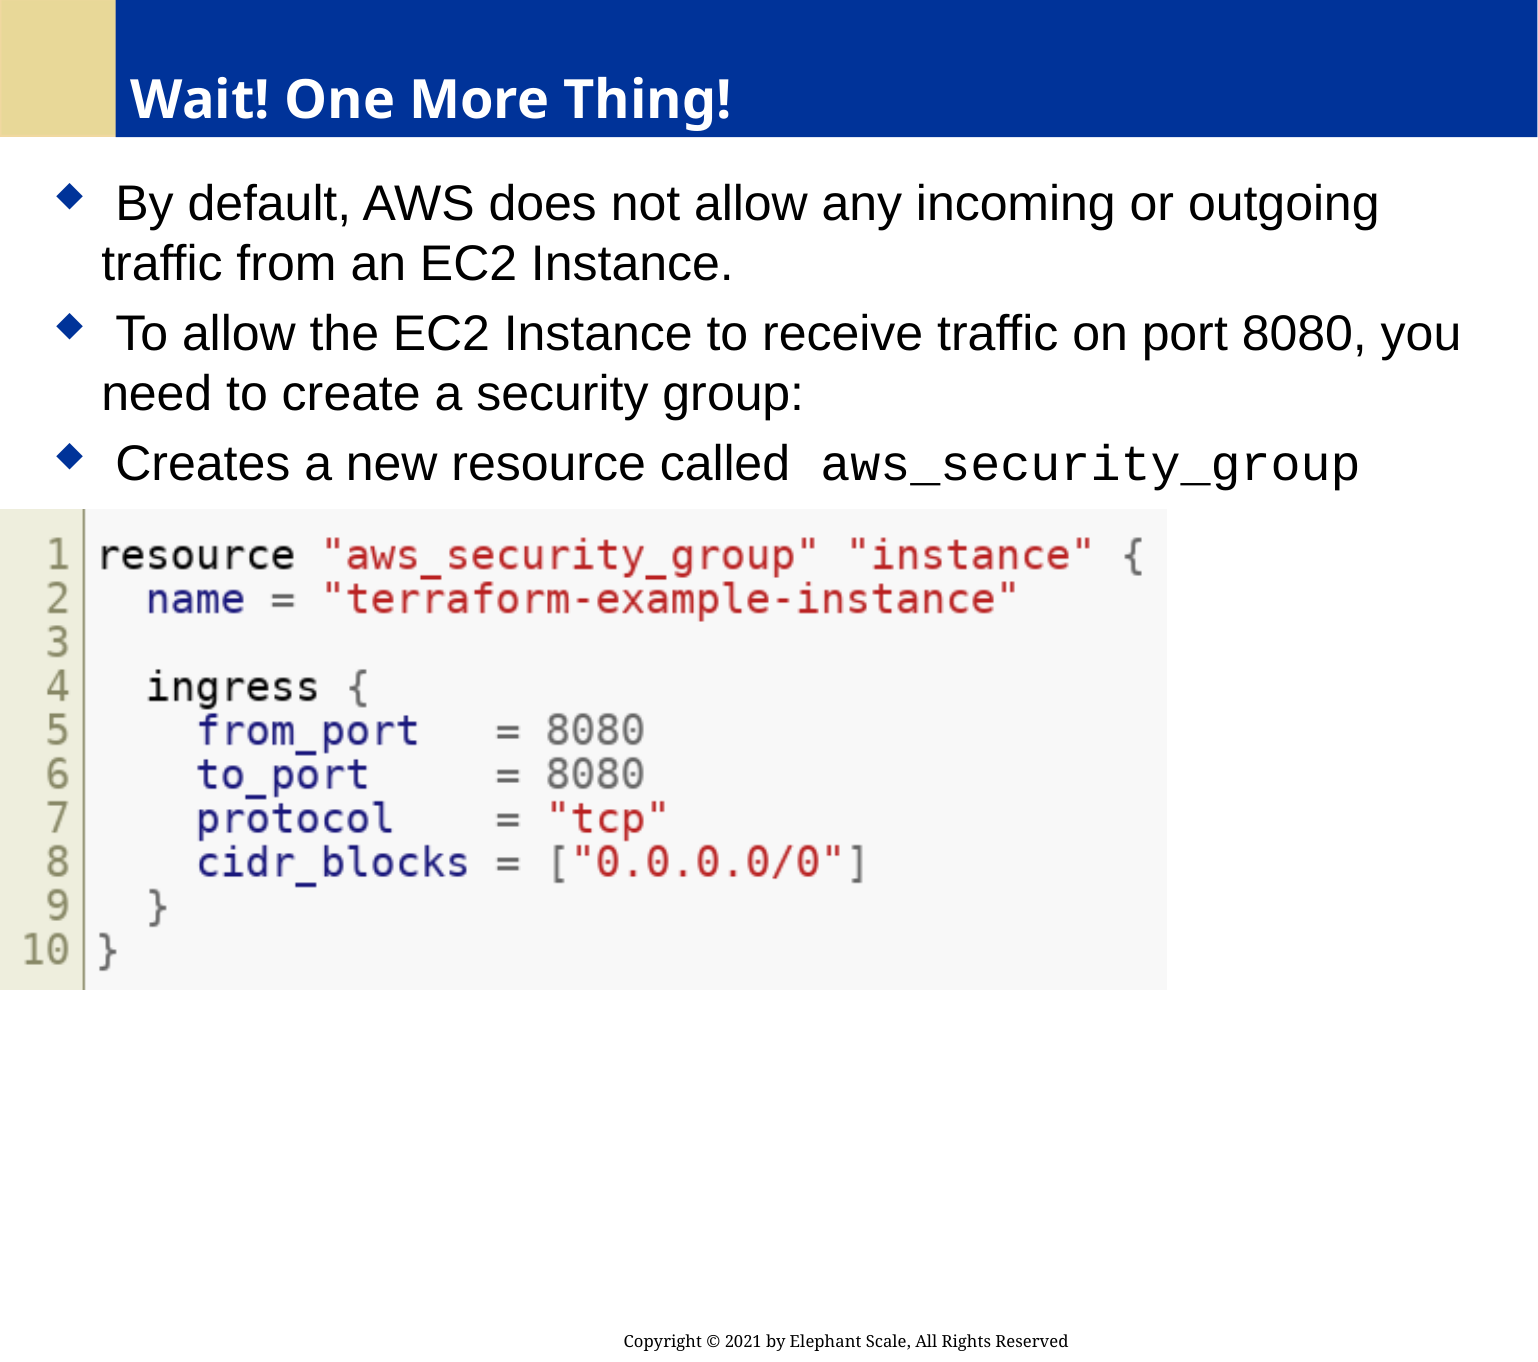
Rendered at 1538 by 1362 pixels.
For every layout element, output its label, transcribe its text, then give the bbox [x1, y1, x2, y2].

list By default, AWS does not allow any incoming or outgoing traffic from an EC2 Instance. To allow the EC2 Instance to receive traffic on port 8080, you need to create a security group: Creates a new resource called aws_security_group [38, 162, 1500, 1284]
title Wait! One More Thing! [115, 0, 1538, 138]
text_box Copyright © 2021 by Elephant Scale, All Rights Reserved [608, 1322, 1085, 1358]
picture [0, 509, 1167, 990]
picture [0, 0, 115, 137]
